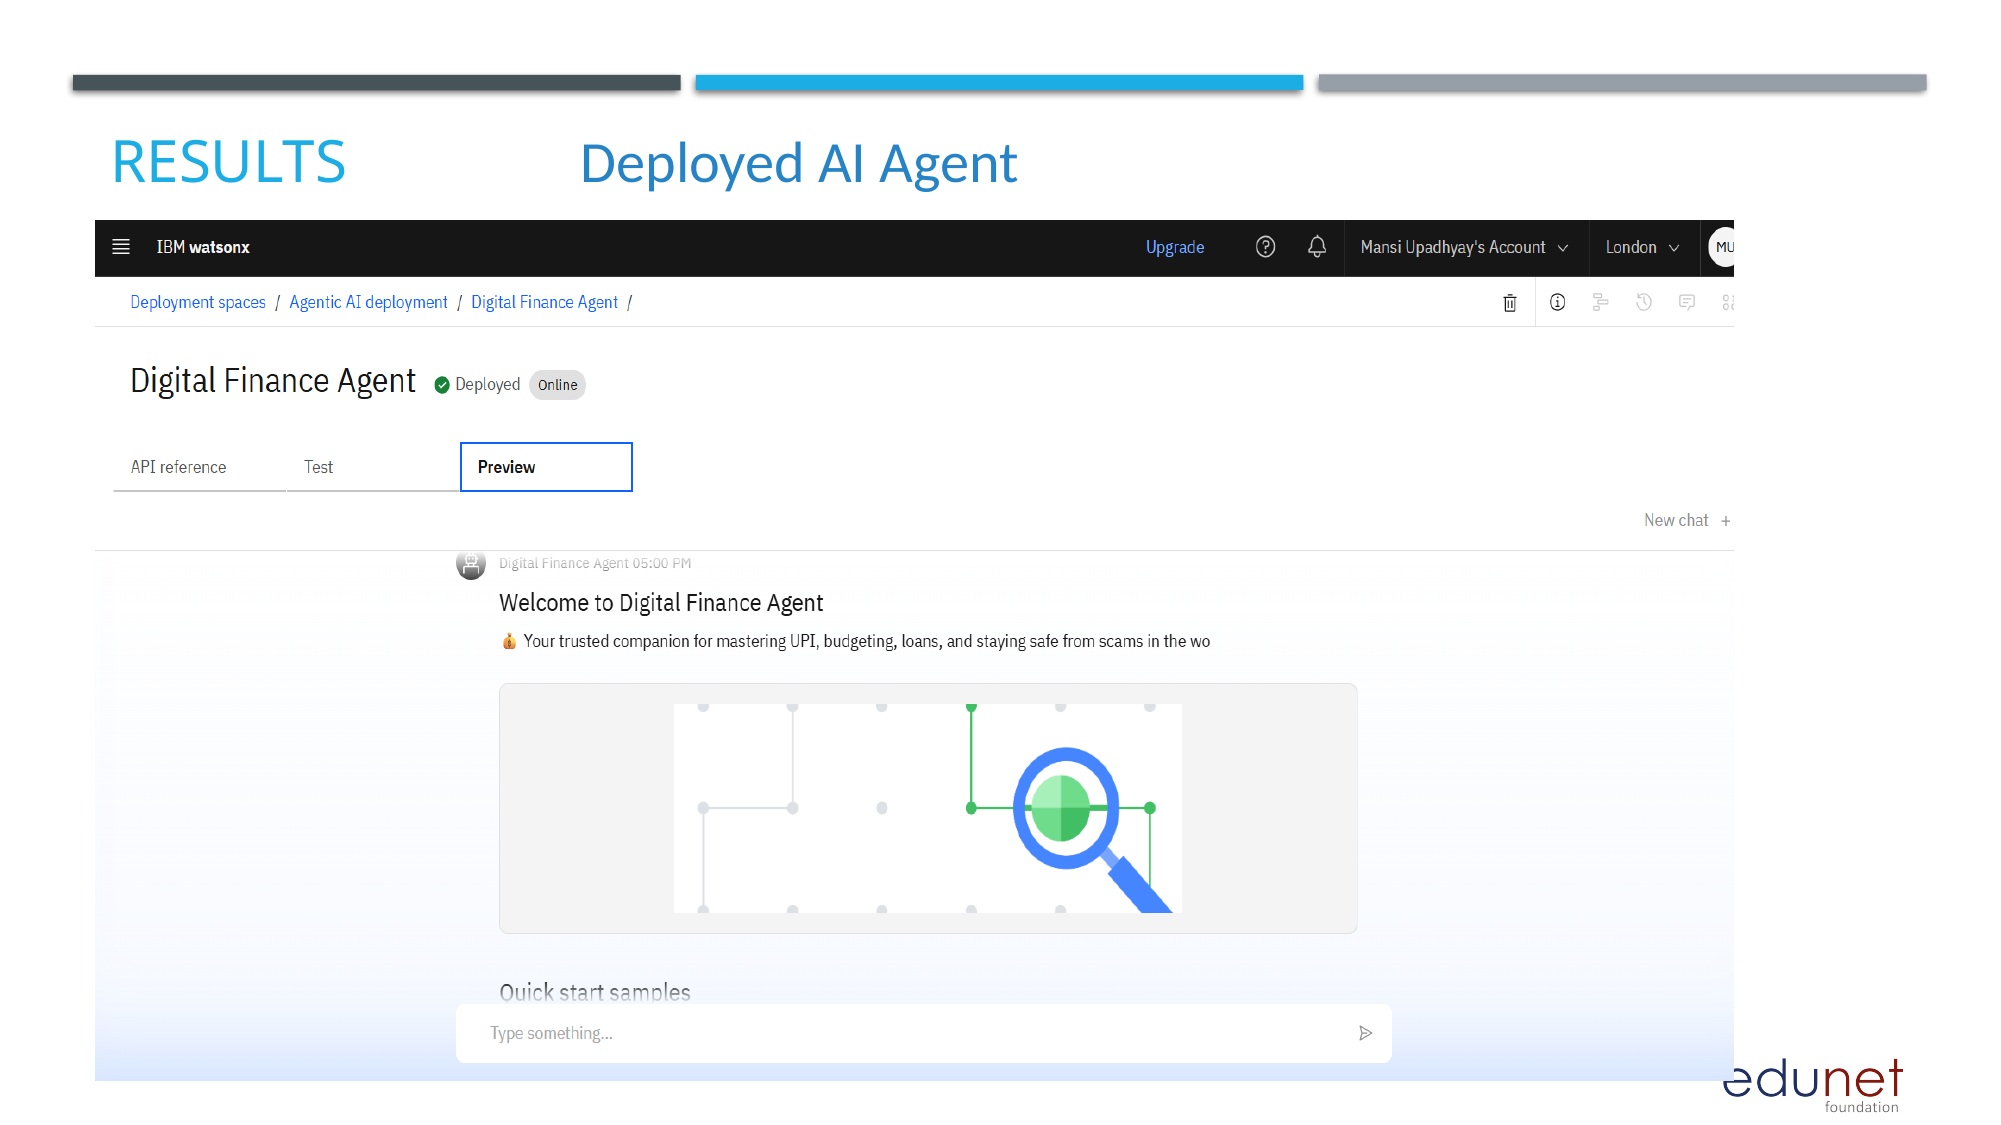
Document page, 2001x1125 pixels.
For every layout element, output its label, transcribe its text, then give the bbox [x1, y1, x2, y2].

picture [94, 219, 1905, 1116]
title Results [95, 115, 1905, 203]
text_box Deployed AI Agent [565, 116, 1212, 202]
